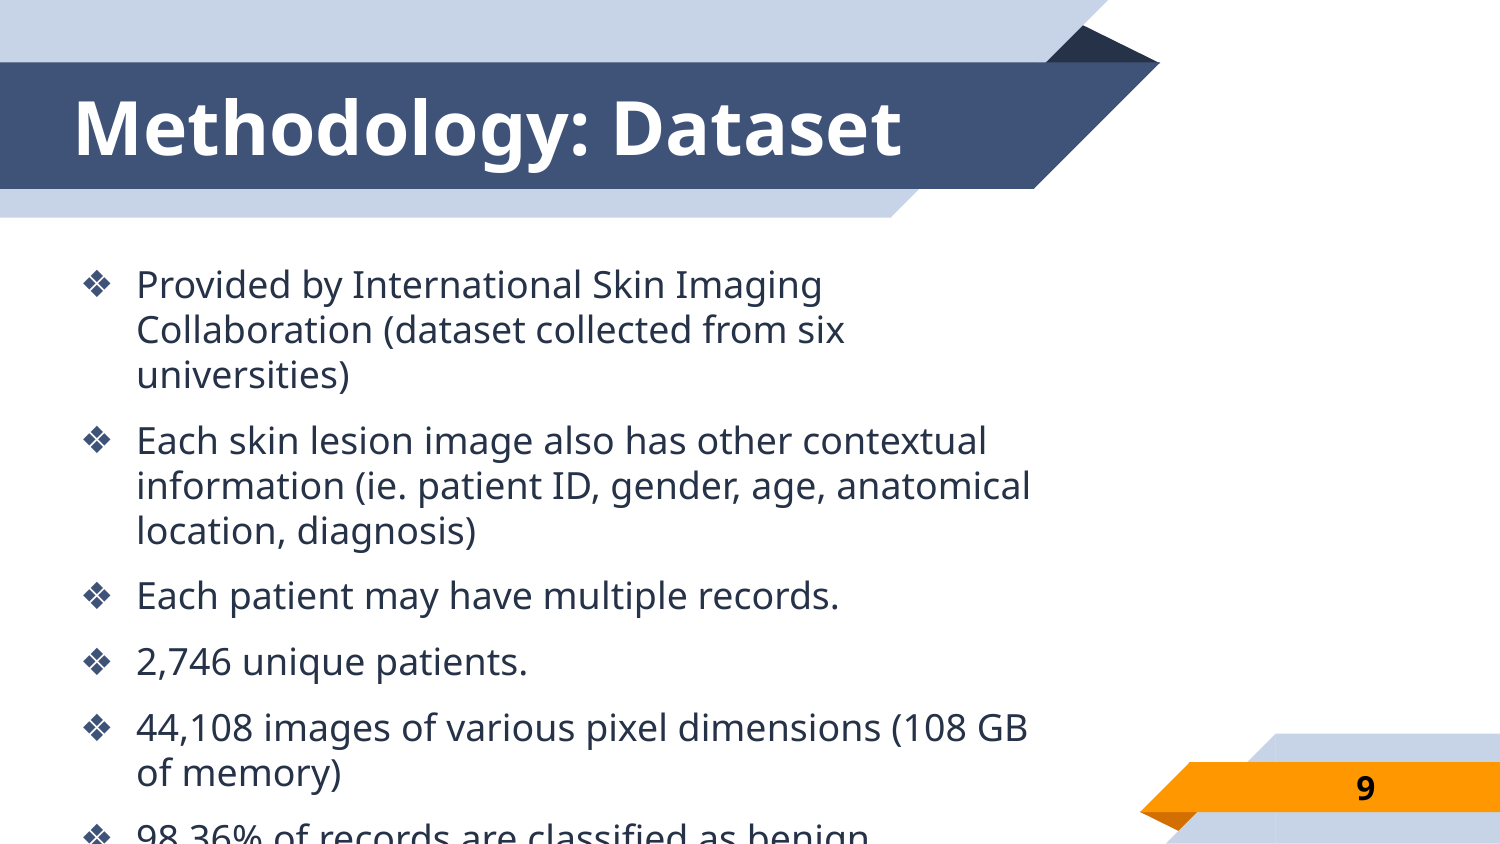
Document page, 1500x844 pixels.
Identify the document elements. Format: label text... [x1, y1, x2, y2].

text_box 9 [1341, 752, 1425, 798]
list Provided by International Skin Imaging Collaboration (dataset collected from six universities) Each skin lesion image also has other contextual information (ie. patient ID, gender, age, anatomical location, diagnosis) Each patient may have multiple records. 2,746 unique patients. 44,108 images of various pixel dimensions (108 GB of memory) 98.36% of records are classified as benign. [46, 245, 1053, 762]
title Methodology: Dataset [57, 62, 959, 189]
